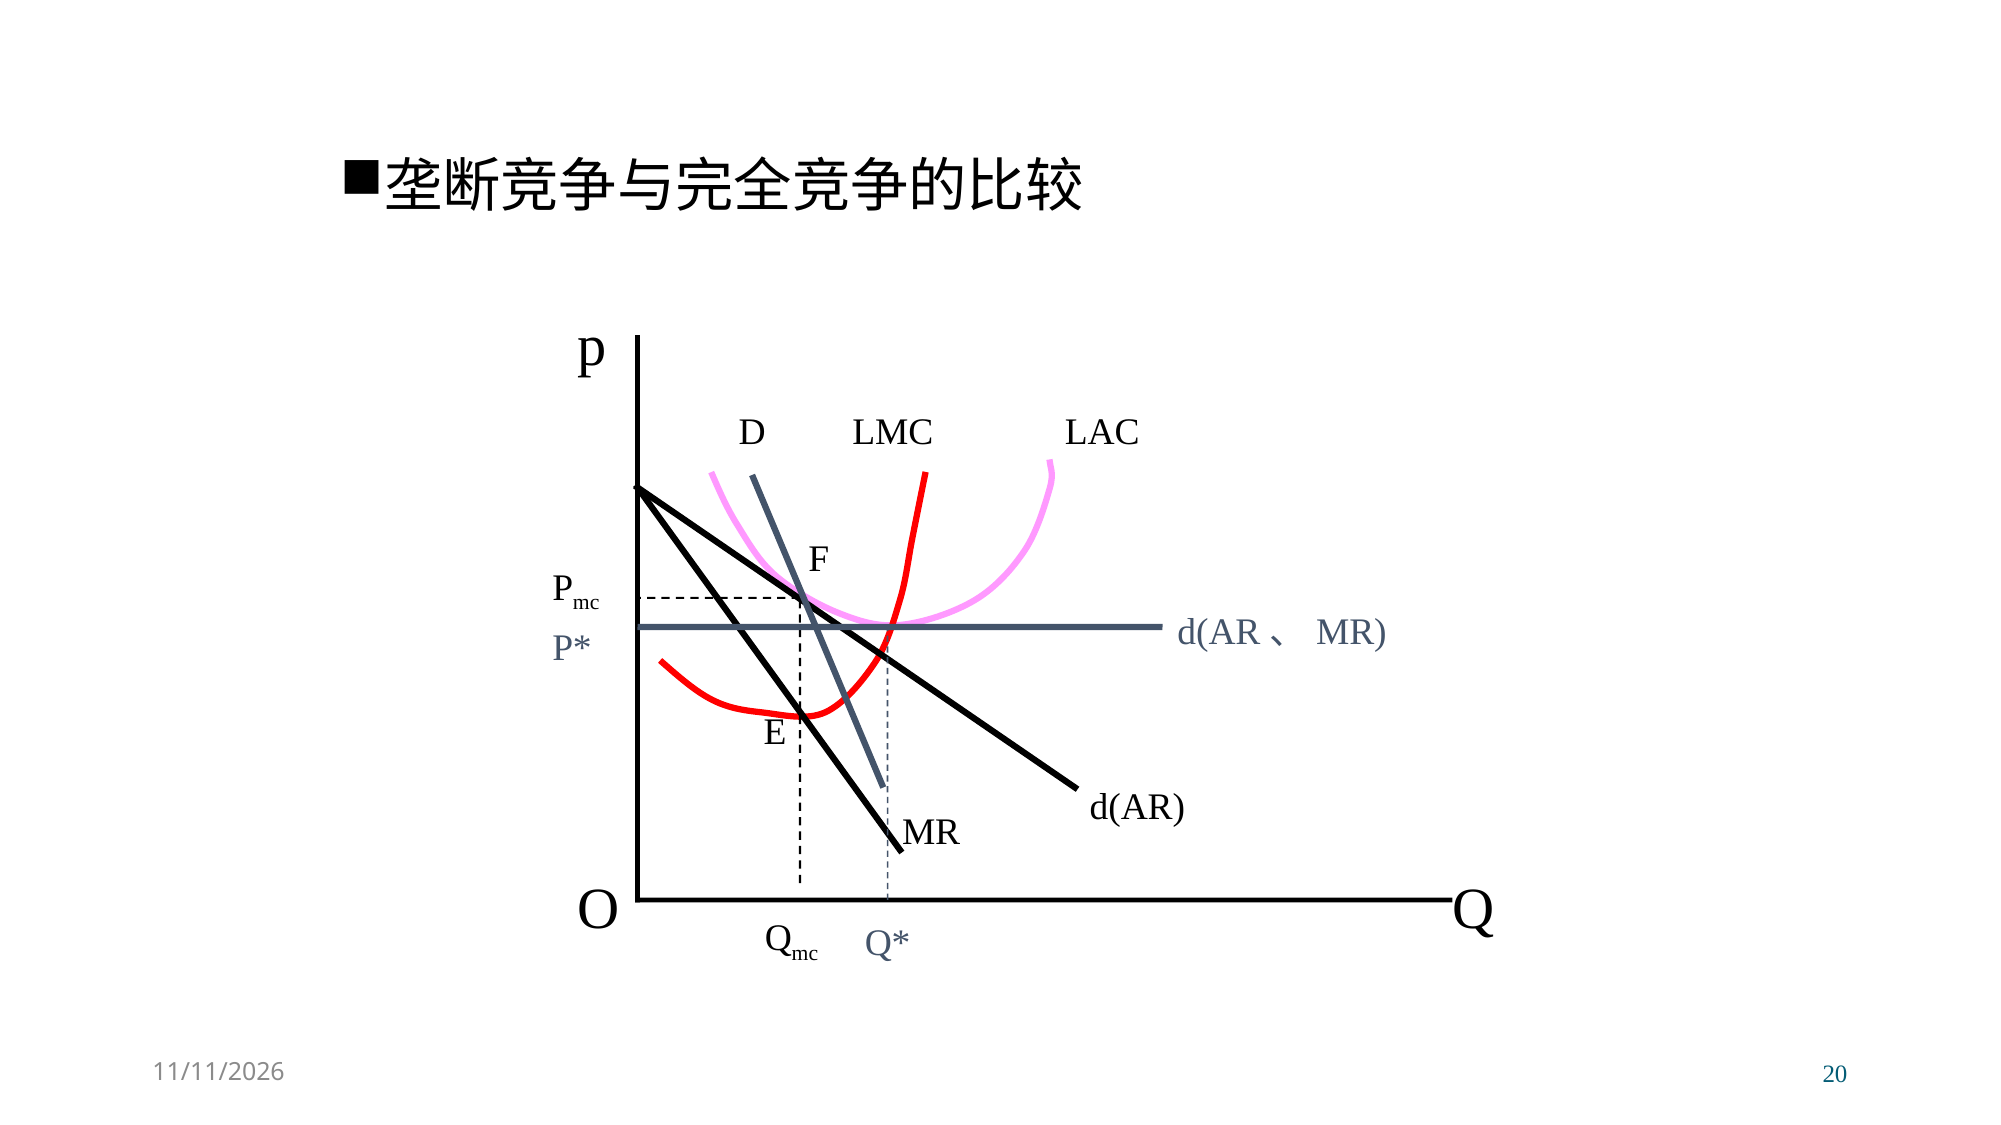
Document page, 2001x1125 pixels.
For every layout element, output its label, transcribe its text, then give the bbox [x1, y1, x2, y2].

text_box O [562, 862, 663, 948]
text_box MR [887, 799, 1113, 860]
text_box P* [537, 615, 613, 676]
text_box Q* [849, 910, 950, 971]
text_box LAC [1049, 399, 1177, 460]
text_box p [562, 299, 713, 385]
text_box [712, 474, 925, 627]
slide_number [137, 1042, 588, 1103]
text_box d(AR、MR) [1162, 599, 1414, 660]
list 垄断竞争与完全竞争的比较 [324, 148, 1675, 1038]
text_box LMC [837, 399, 950, 460]
text_box D [702, 399, 803, 460]
text_box E [725, 699, 825, 760]
text_box [712, 462, 1052, 626]
slide_number 20 [1412, 1042, 1863, 1103]
text_box Q [1437, 862, 1538, 948]
text_box Qmc [750, 905, 850, 972]
text_box [662, 628, 892, 713]
text_box d(AR) [1074, 774, 1213, 835]
text_box Pmc [537, 555, 638, 622]
text_box F [768, 526, 869, 587]
